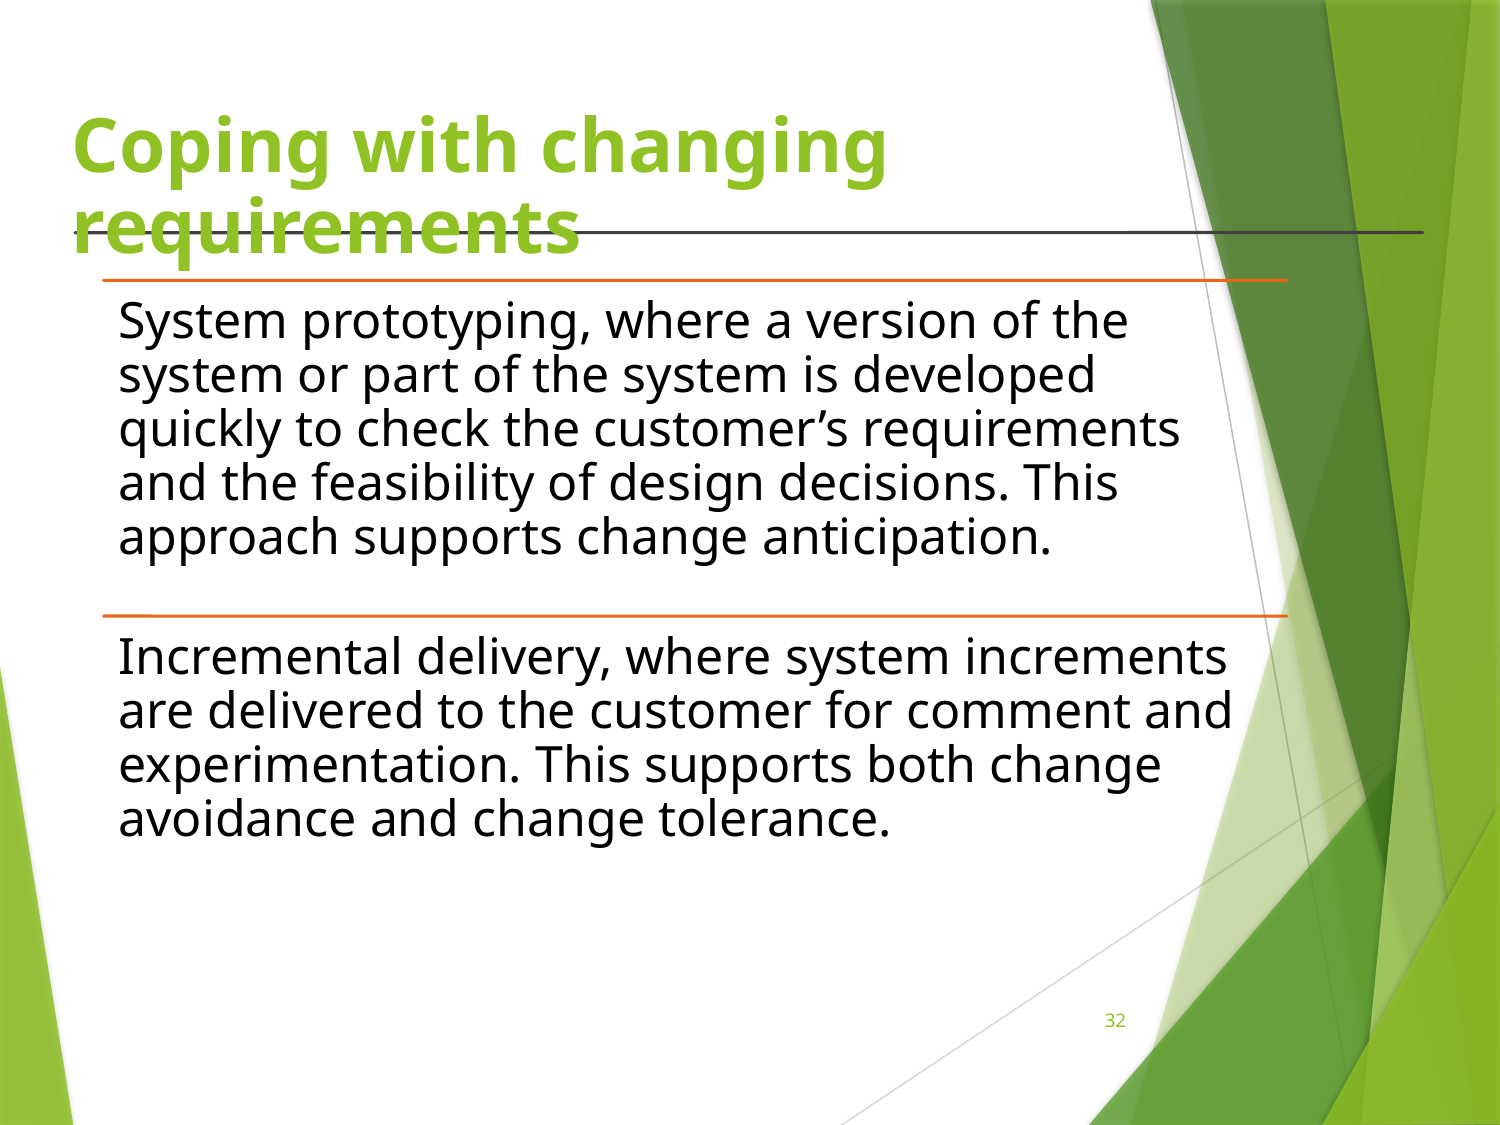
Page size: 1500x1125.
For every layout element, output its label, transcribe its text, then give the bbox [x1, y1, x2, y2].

title Coping with changing requirements [56, 99, 1413, 281]
slide_number 32 [1057, 991, 1142, 1051]
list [102, 279, 1288, 953]
